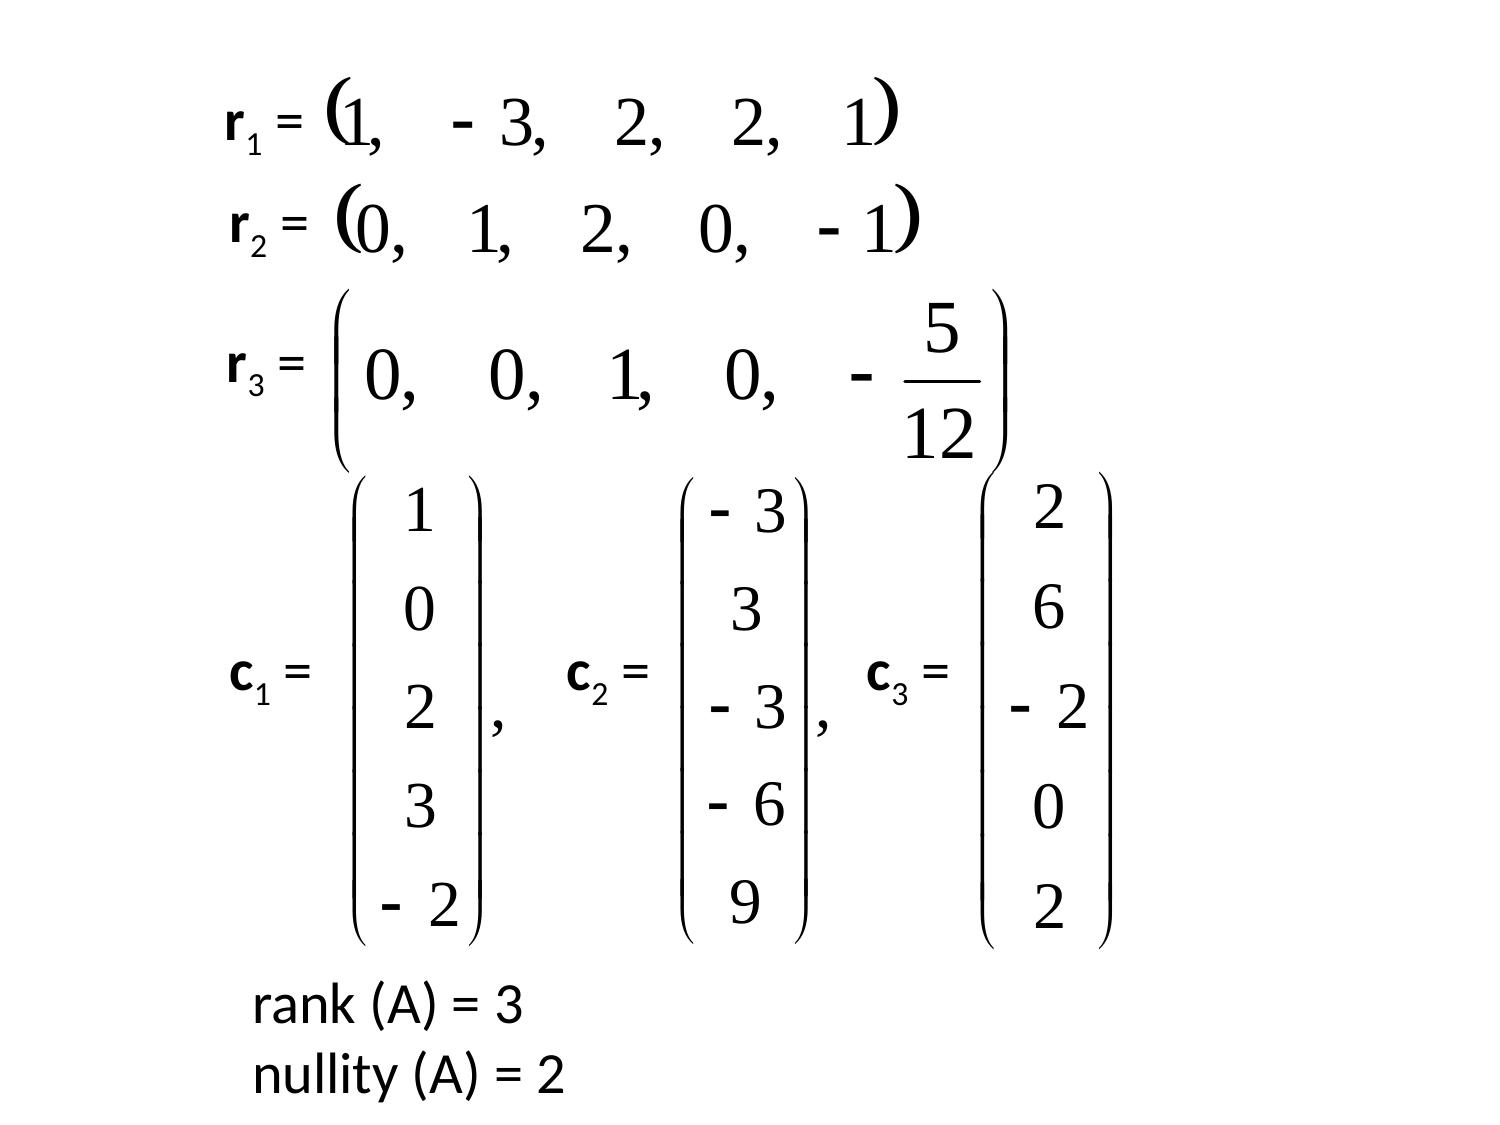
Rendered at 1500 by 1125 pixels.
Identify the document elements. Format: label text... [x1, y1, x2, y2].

text_box r1 = [209, 75, 313, 170]
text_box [667, 466, 842, 956]
text_box c3 = [852, 624, 962, 720]
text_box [967, 460, 1135, 961]
text_box rank (A) = 3 nullity (A) = 2 [237, 957, 608, 1113]
text_box r2 = [214, 176, 320, 272]
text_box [318, 274, 1033, 488]
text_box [315, 74, 901, 175]
text_box c2 = [552, 624, 662, 720]
text_box r3 = [212, 316, 313, 411]
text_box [324, 181, 926, 273]
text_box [339, 464, 516, 958]
text_box c1 = [214, 624, 329, 720]
